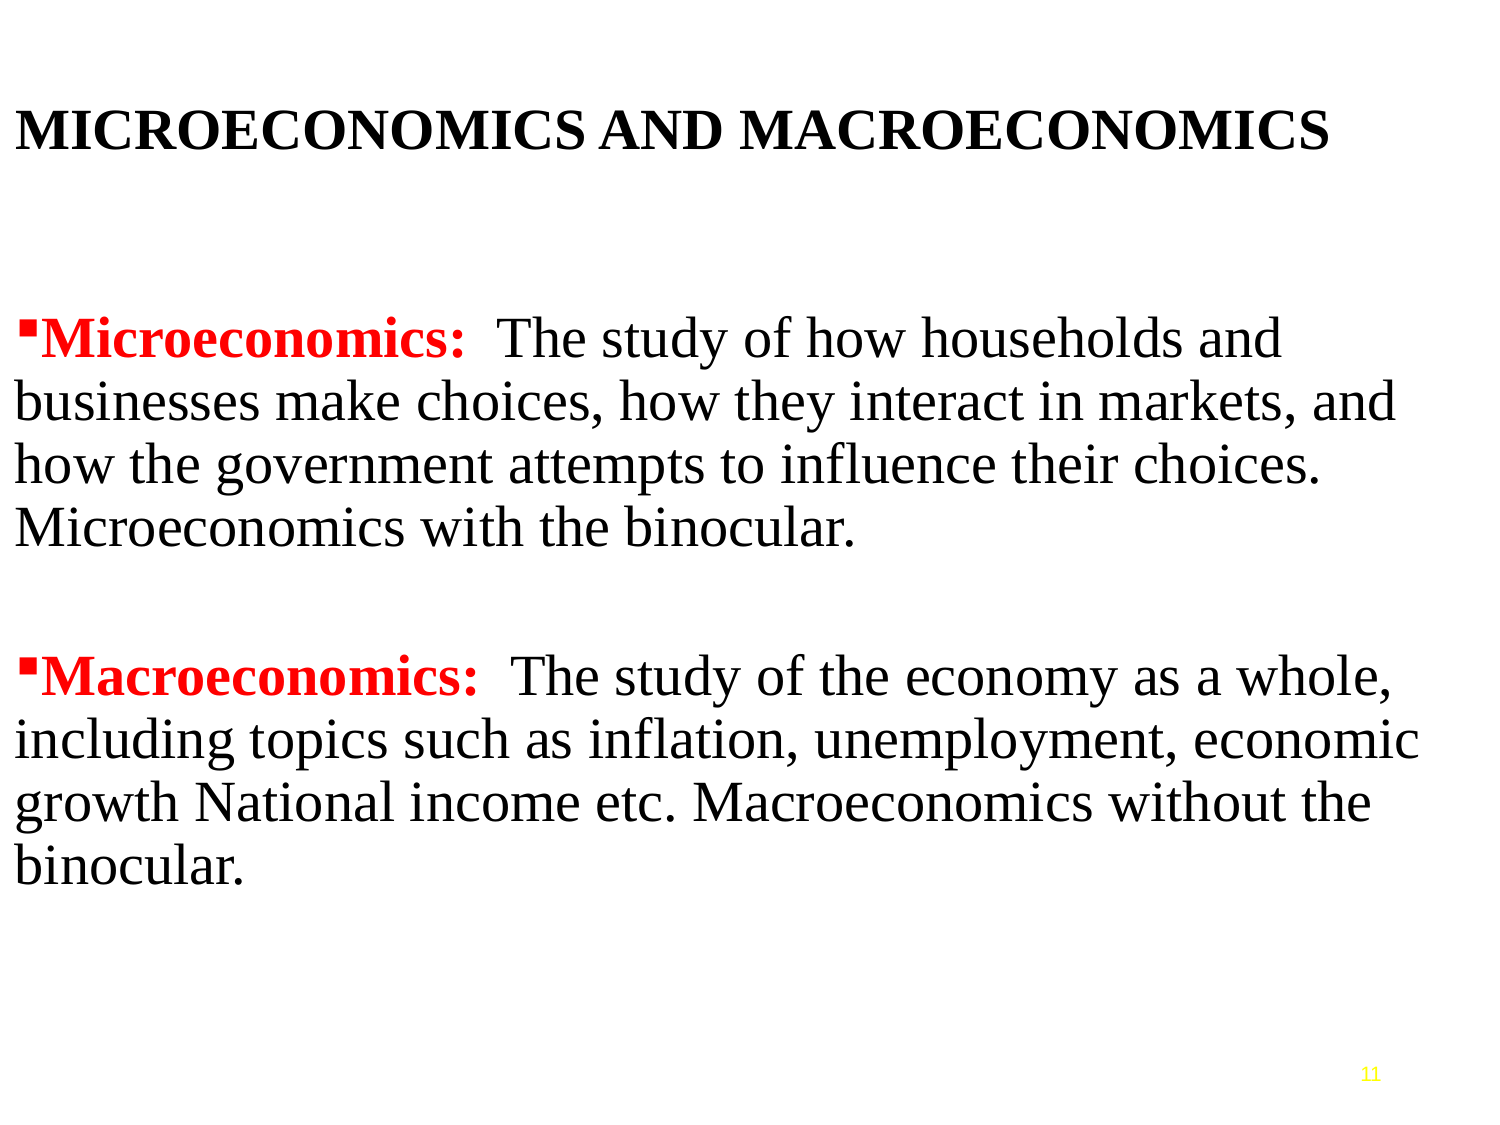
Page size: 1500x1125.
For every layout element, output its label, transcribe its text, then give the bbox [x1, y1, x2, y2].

title MICROECONOMICS AND MACROECONOMICS [0, 37, 1469, 225]
text_box Microeconomics: The study of how households and businesses make choices, how they interact in markets, and how the government attempts to influence their choices. Microeconomics with the binocular. Macroeconomics: The study of the economy as a whole, including topics such as inflation, unemployment, economic growth National income etc. Macroeconomics without the binocular. [0, 299, 1475, 1125]
